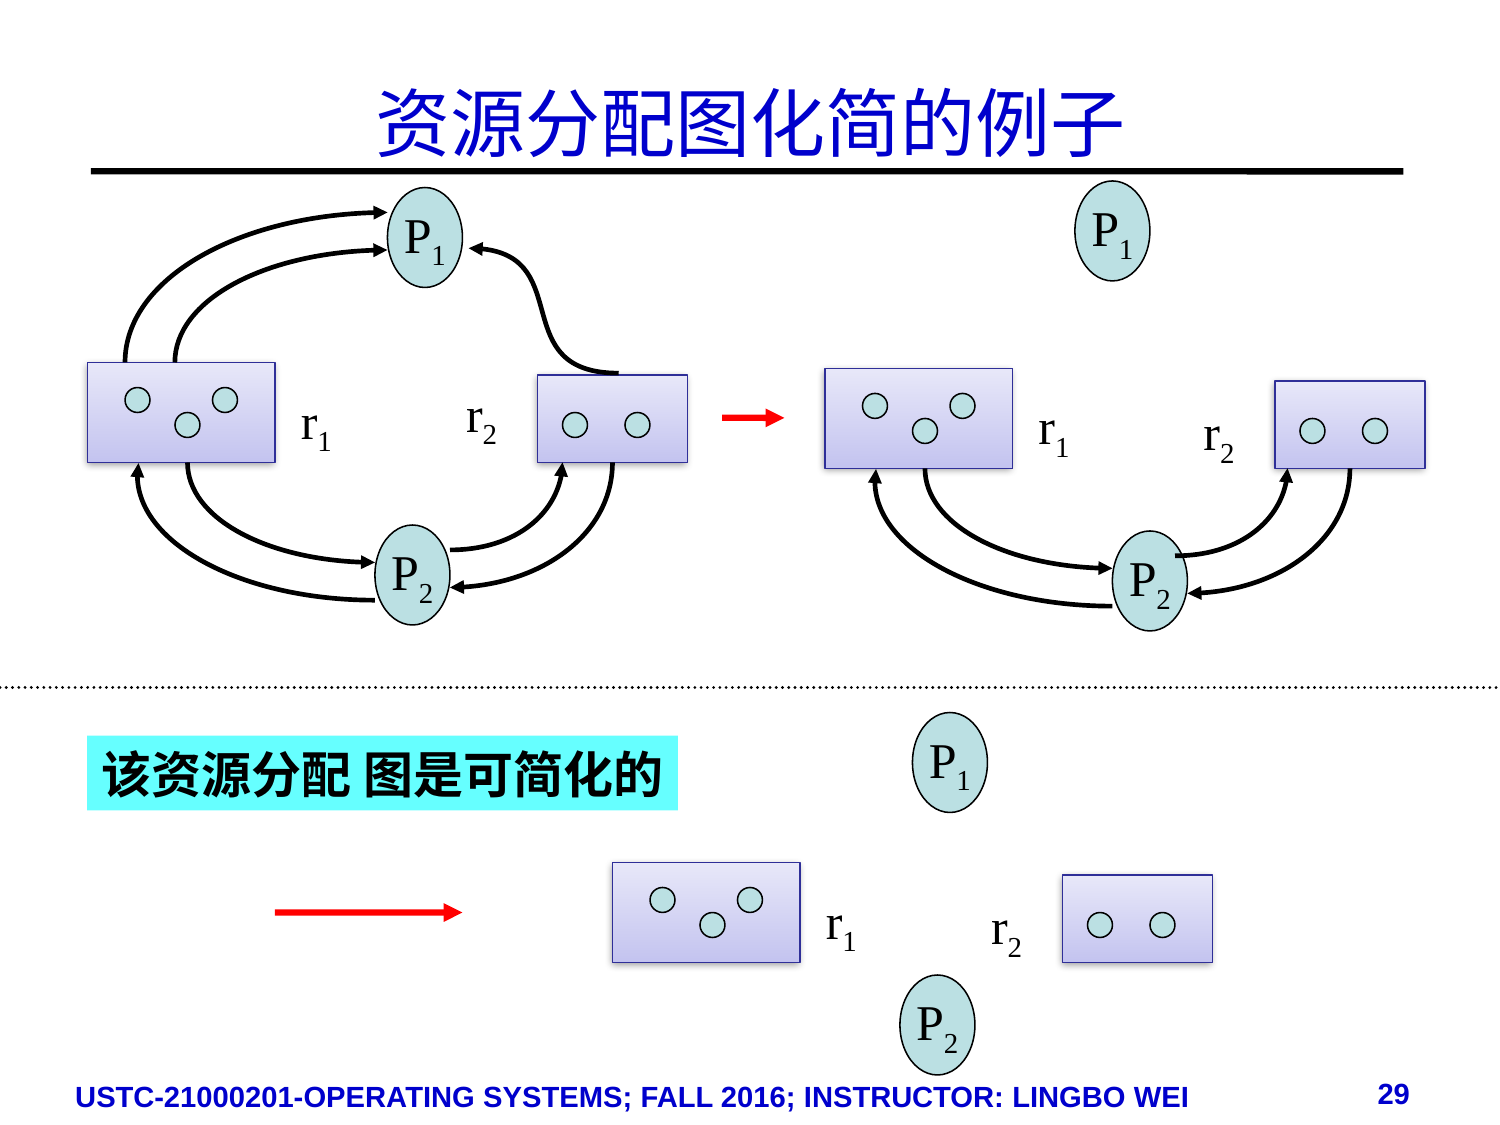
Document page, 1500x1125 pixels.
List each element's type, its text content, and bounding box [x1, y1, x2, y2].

title 资源分配图化简的例子 [74, 27, 1426, 216]
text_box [824, 180, 1426, 632]
footer USTC-21000201-OPERATING SYSTEMS; FALL 2016; INSTRUCTOR: LINGBO WEI [59, 1070, 1243, 1125]
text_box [480, 235, 607, 386]
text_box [612, 712, 1213, 1076]
text_box [274, 906, 463, 919]
text_box 该资源分配 图是可简化的 [87, 735, 607, 811]
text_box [87, 187, 688, 626]
slide_number 29 [1273, 1068, 1426, 1125]
text_box [722, 411, 785, 425]
